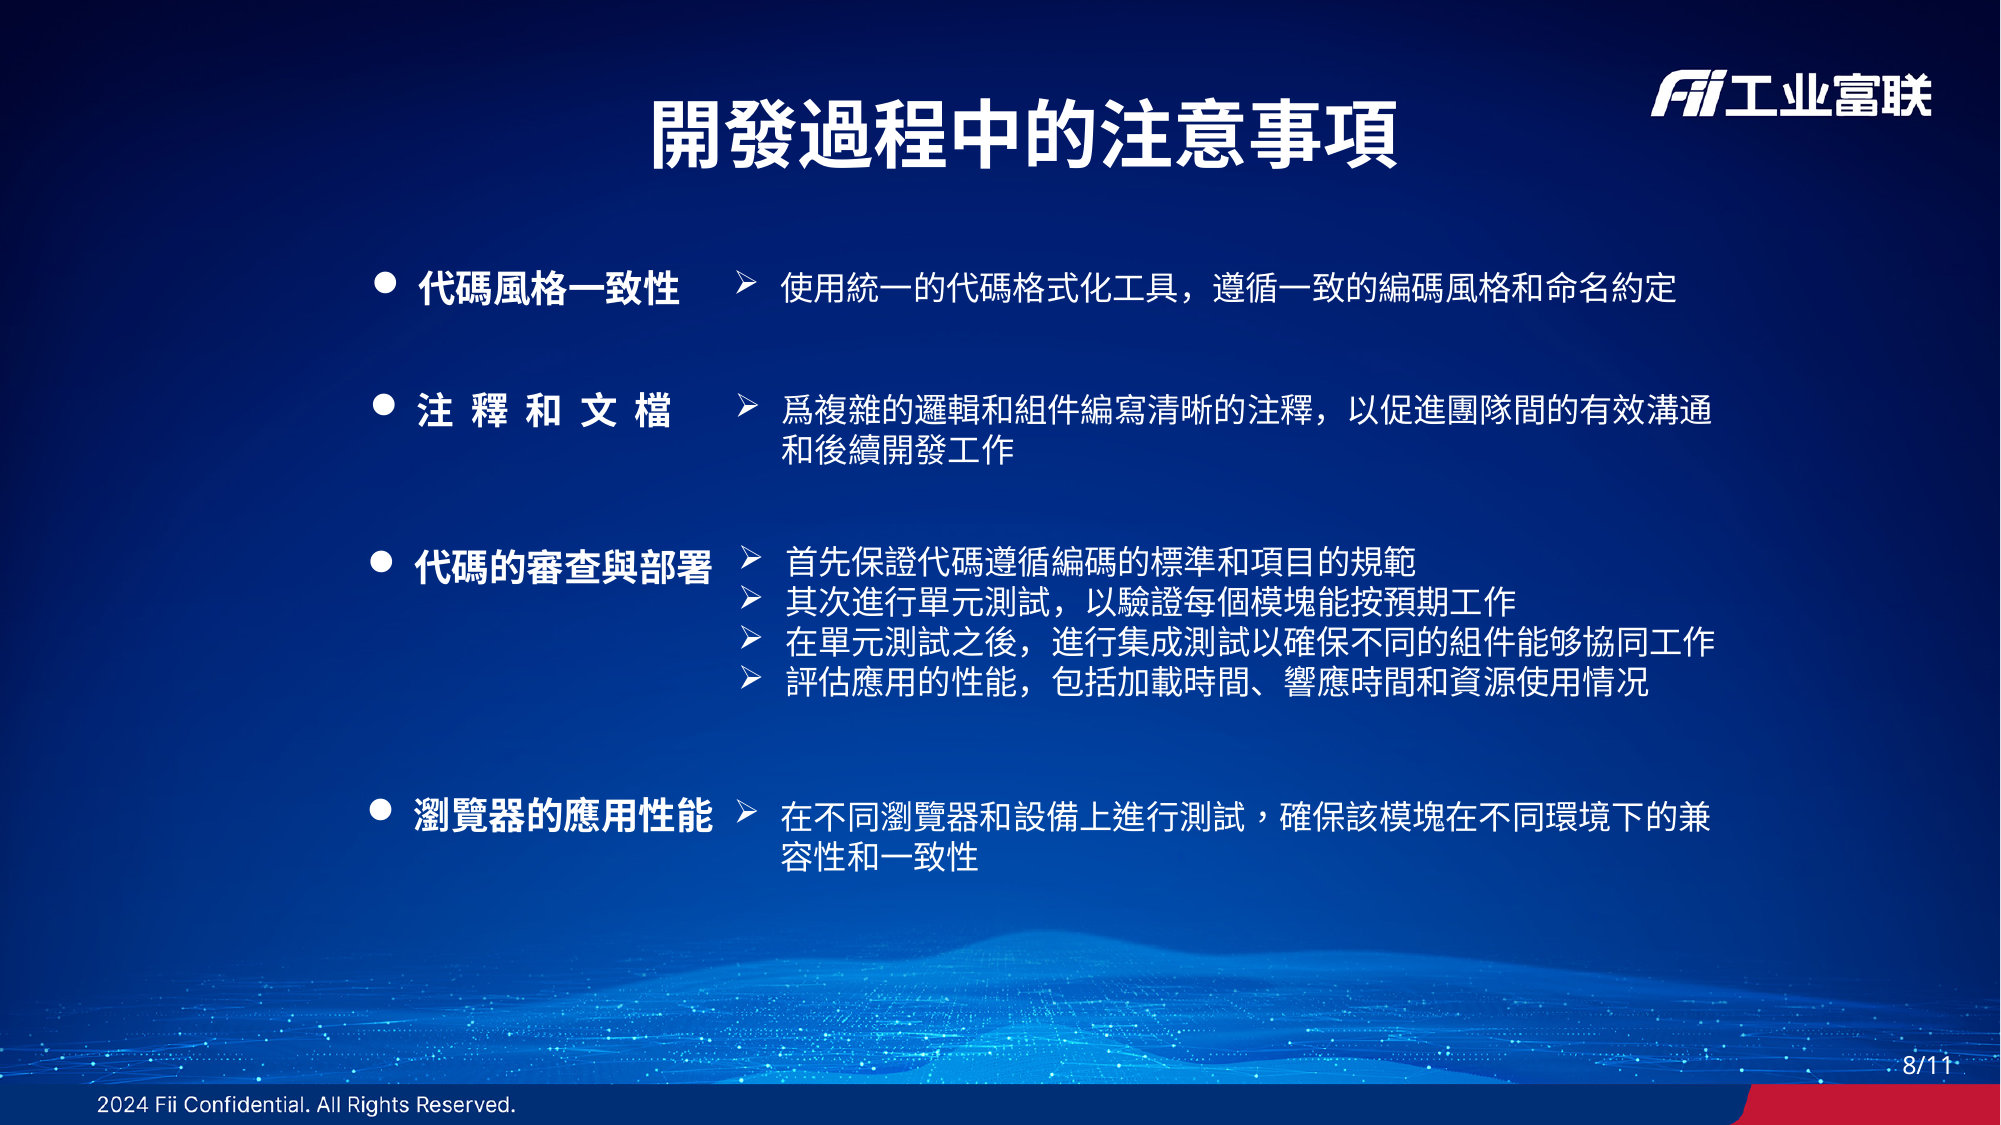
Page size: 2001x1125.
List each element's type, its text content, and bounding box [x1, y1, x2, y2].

text_box 在不同瀏覽器和設備上進行測試，確保該模塊在不同環境下的兼容性和一致性 [712, 778, 1756, 893]
text_box 開發過程中的注意事項 [620, 76, 1426, 188]
text_box 瀏覽器的應用性能 [347, 782, 720, 847]
text_box 代碼風格一致性 [349, 222, 715, 352]
text_box 首先保證代碼遵循編碼的標準和項目的規範 其次進行單元測試，以驗證每個模塊能按預期工作 在單元測試之後，進行集成測試以確保不同的組件能够協同工作 評估應用的性能，包括加載時間、響應時間和資源使用情况 [712, 520, 1756, 723]
text_box 注 釋 和 文 檔 [349, 379, 712, 480]
slide_number 7/11 [1708, 1042, 1969, 1103]
text_box 代碼的審查與部署 [347, 529, 721, 604]
picture [0, 0, 2001, 1125]
text_box 使用統一的代碼格式化工具，遵循一致的編碼風格和命名約定 [712, 235, 1871, 339]
text_box 爲複雜的邏輯和組件編寫清晰的注釋，以促進團隊間的有效溝通和後續開發工作 [712, 362, 1756, 497]
